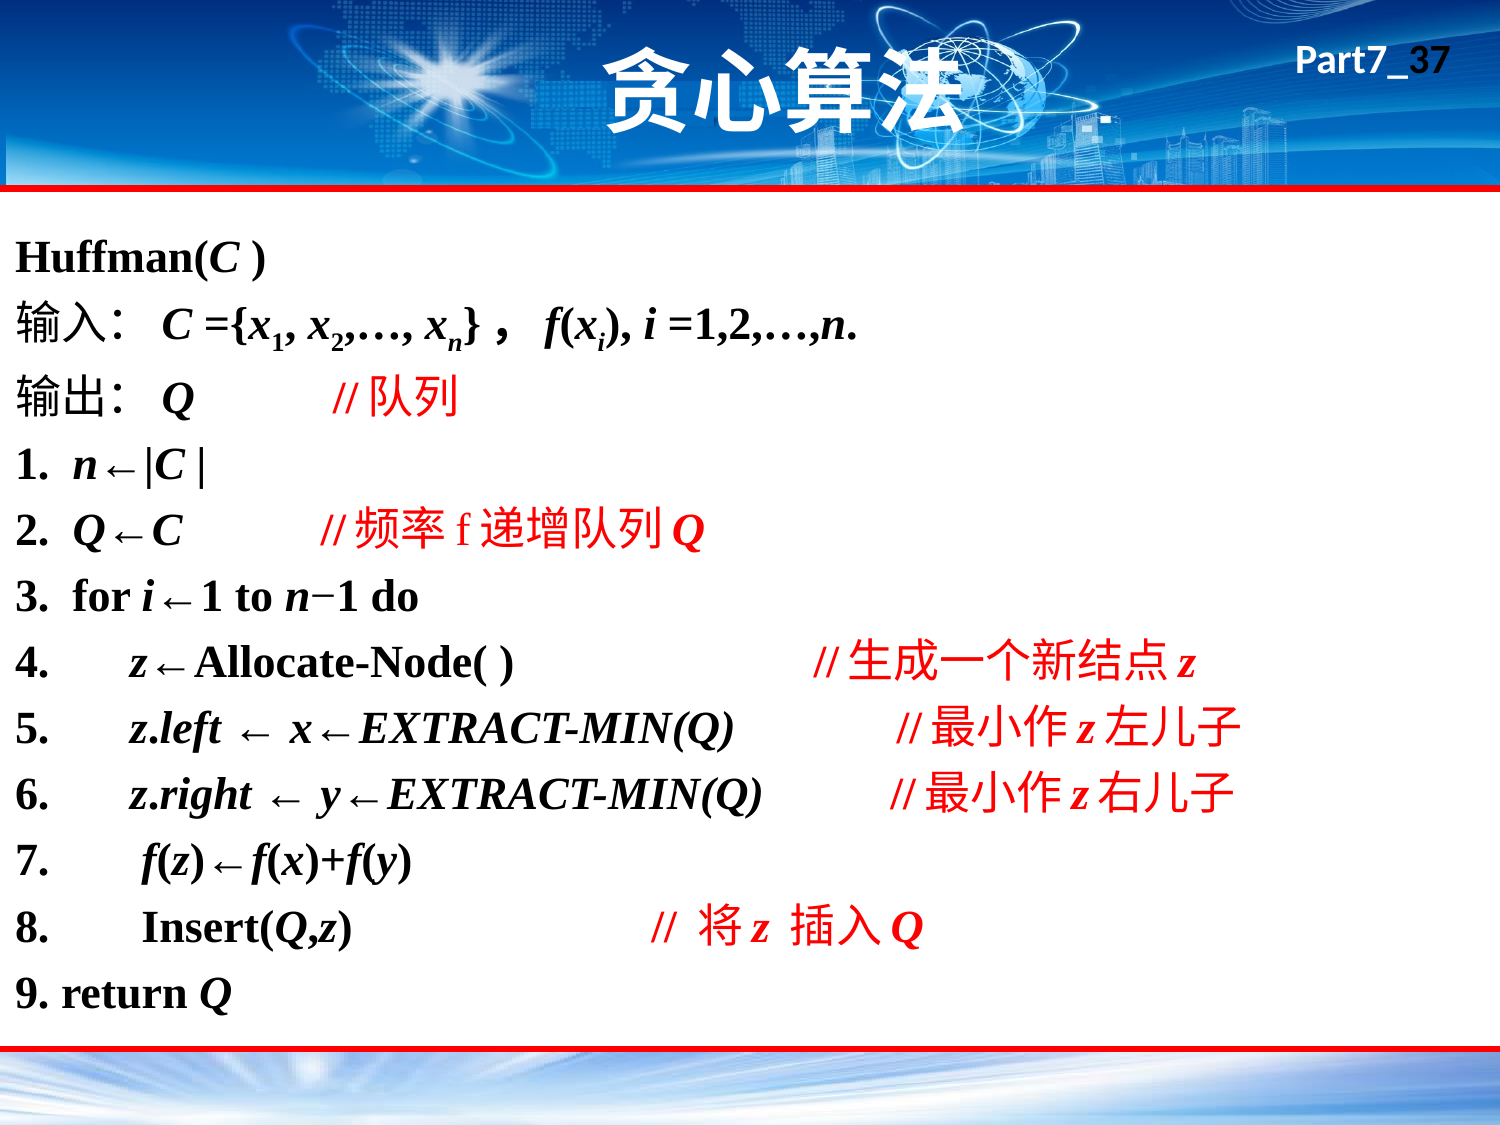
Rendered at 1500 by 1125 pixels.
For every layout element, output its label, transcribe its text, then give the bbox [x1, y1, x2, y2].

picture [0, 1052, 1500, 1125]
list Huffman(C ) 输入：C ={x1, x2,…, xn}，f(xi), i =1,2,…,n. 输出：Q //队列 1. n←|C | 2. Q←C //频率f递增队列Q 3. for i←1 to n−1 do 4. z←Allocate-Node( ) //生成一个新结点z 5. z.left ← x←EXTRACT-MIN(Q) //最小作z左儿子 6. z.right ← y←EXTRACT-MIN(Q) //最小作z右儿子 7. f(z)←f(x)+f(y) 8. Insert(Q,z) // 将z 插入Q 9. return Q [0, 207, 1498, 1032]
picture [0, 0, 1500, 185]
title 贪心算法 [3, 2, 1500, 189]
